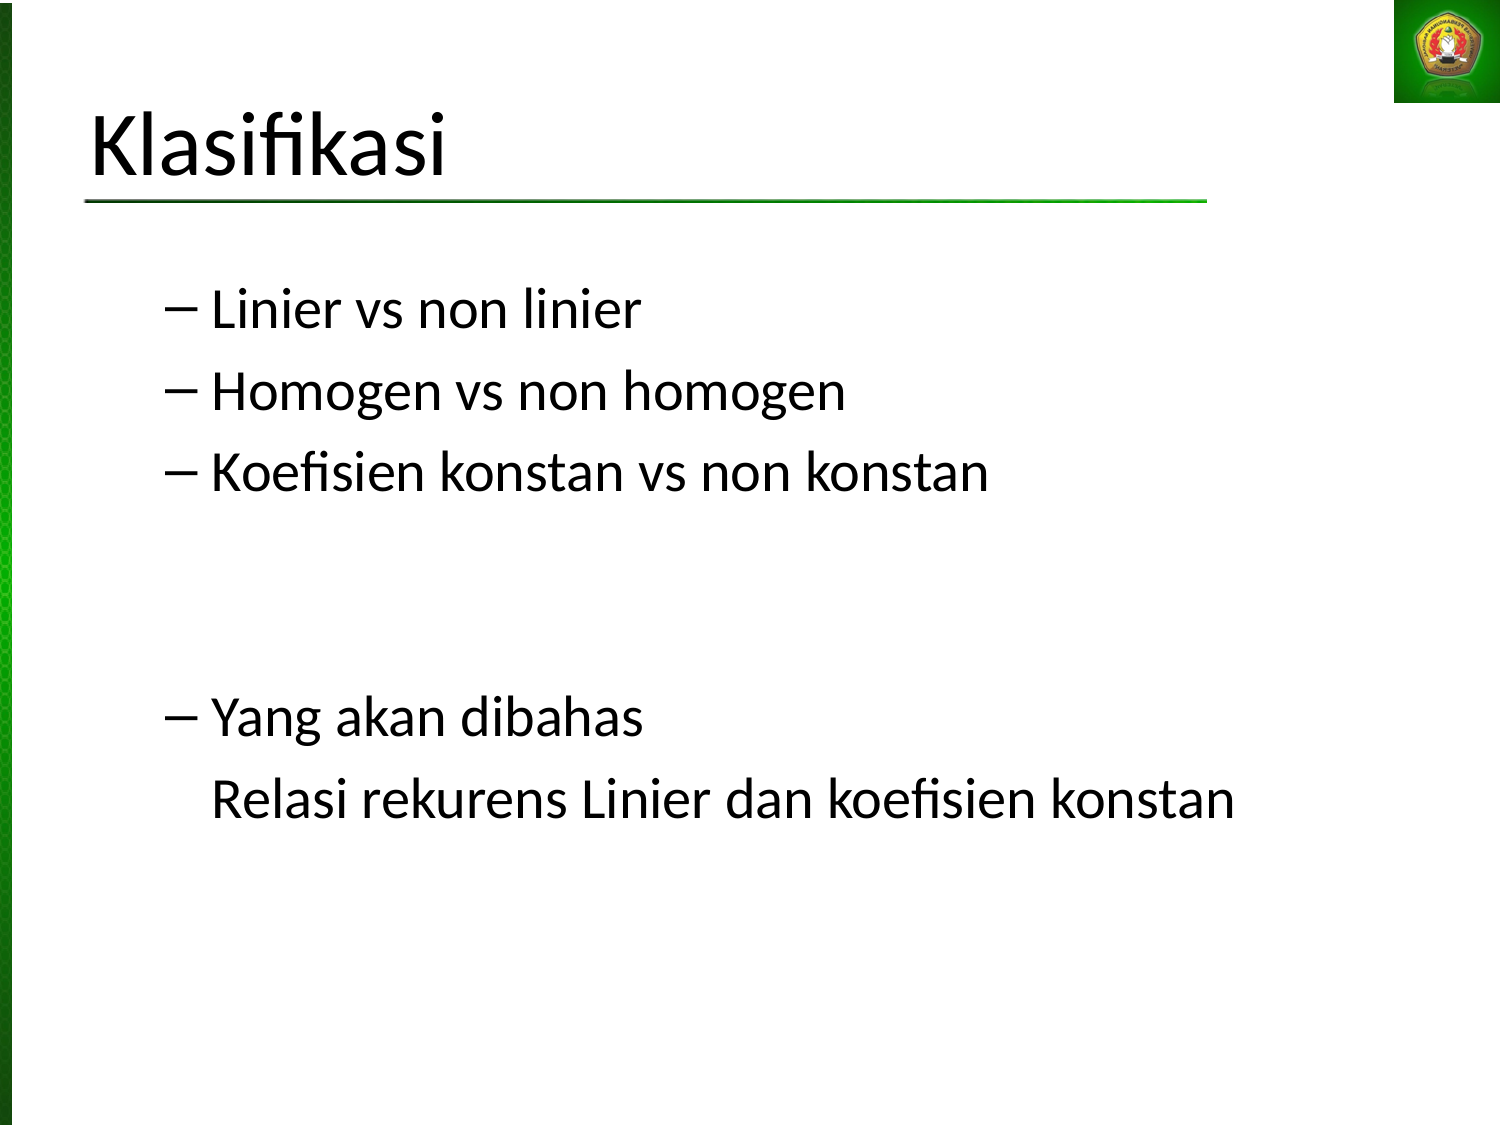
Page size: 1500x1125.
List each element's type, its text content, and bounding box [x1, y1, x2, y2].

list Linier vs non linier Homogen vs non homogen Koefisien konstan vs non konstan Yang akan dibahas Relasi rekurens Linier dan koefisien konstan [75, 262, 1425, 1006]
picture [0, 3, 12, 1125]
picture [1394, 0, 1500, 103]
title Klasifikasi [75, 45, 1425, 233]
